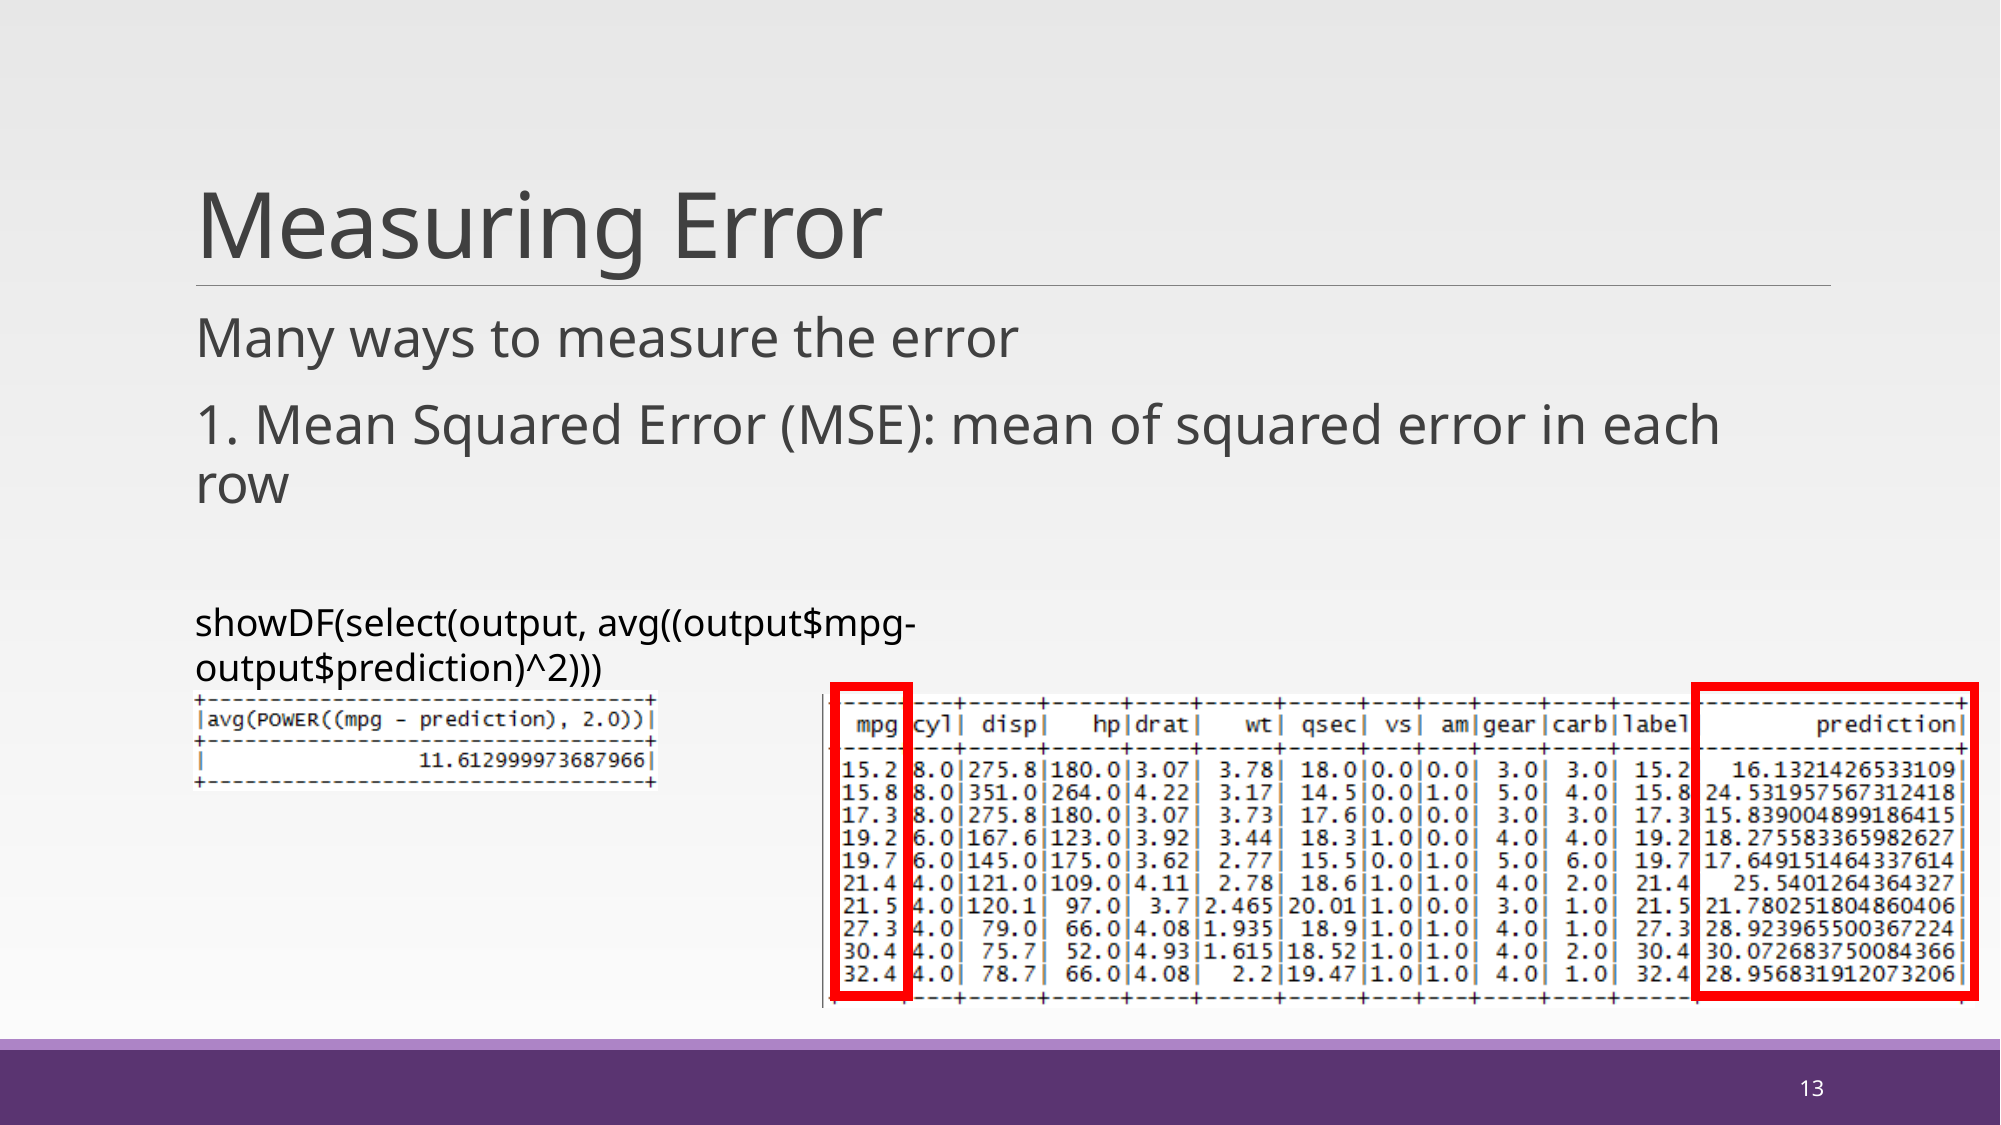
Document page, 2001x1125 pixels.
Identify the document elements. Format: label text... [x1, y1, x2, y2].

picture [822, 694, 1975, 1008]
slide_number 13 [1624, 1059, 1840, 1120]
title Measuring Error [180, 47, 1830, 285]
text_box showDF(select(output, avg((output$mpg-output$prediction)^2))) [180, 591, 1261, 697]
picture [193, 690, 658, 791]
text_box [1695, 686, 1975, 694]
